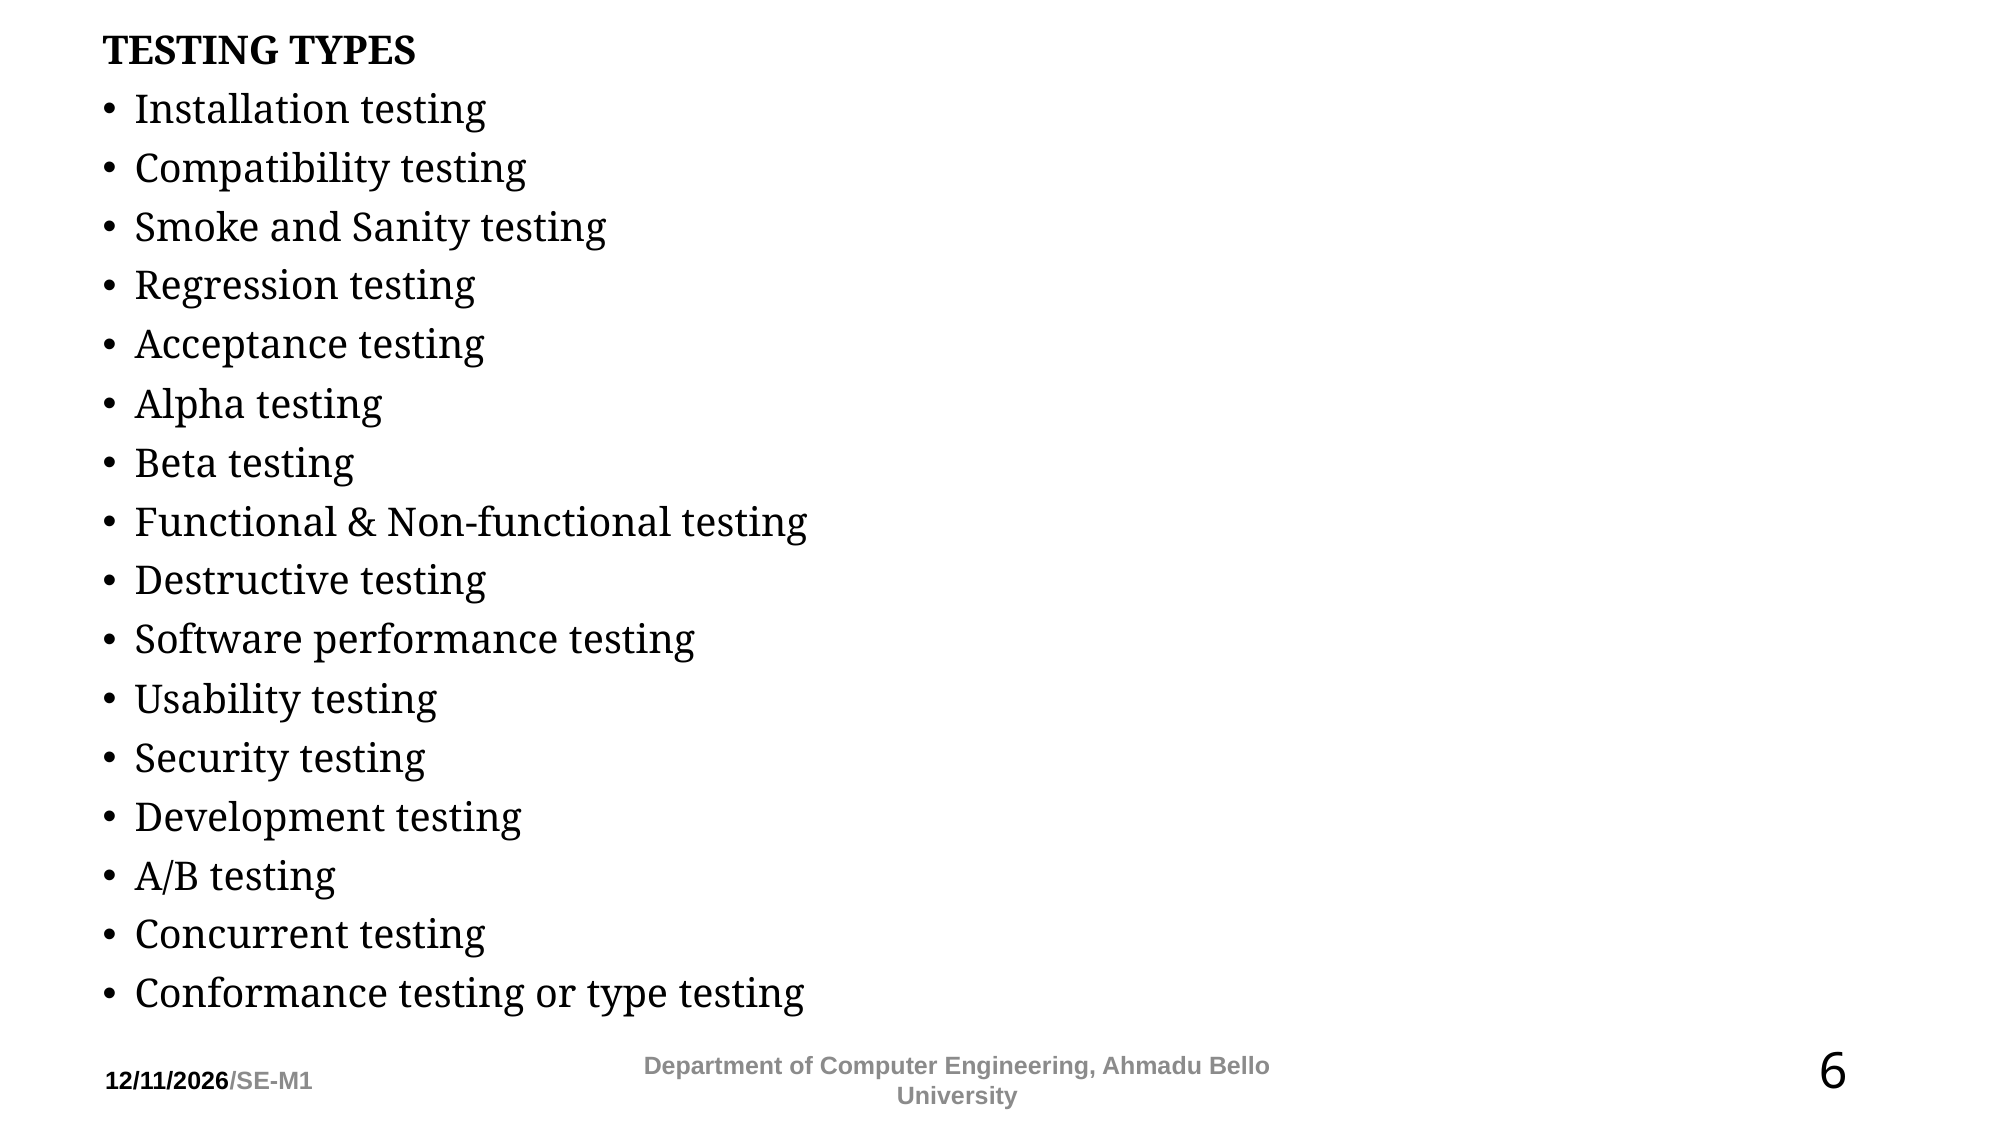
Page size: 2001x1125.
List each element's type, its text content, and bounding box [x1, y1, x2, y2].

text_box 6 [1412, 1042, 1863, 1103]
text_box 28/06/2024/SE-M1 [90, 1049, 541, 1110]
text_box Department of Computer Engineering, Ahmadu Bello University [620, 1049, 1295, 1110]
list TESTING TYPES Installation testing Compatibility testing Smoke and Sanity testing Regression testing Acceptance testing Alpha testing Beta testing Functional & Non-functional testing Destructive testing Software performance testing Usability testing Security testing Development testing A/B testing Concurrent testing Conformance testing or type testing [87, 22, 1913, 1028]
